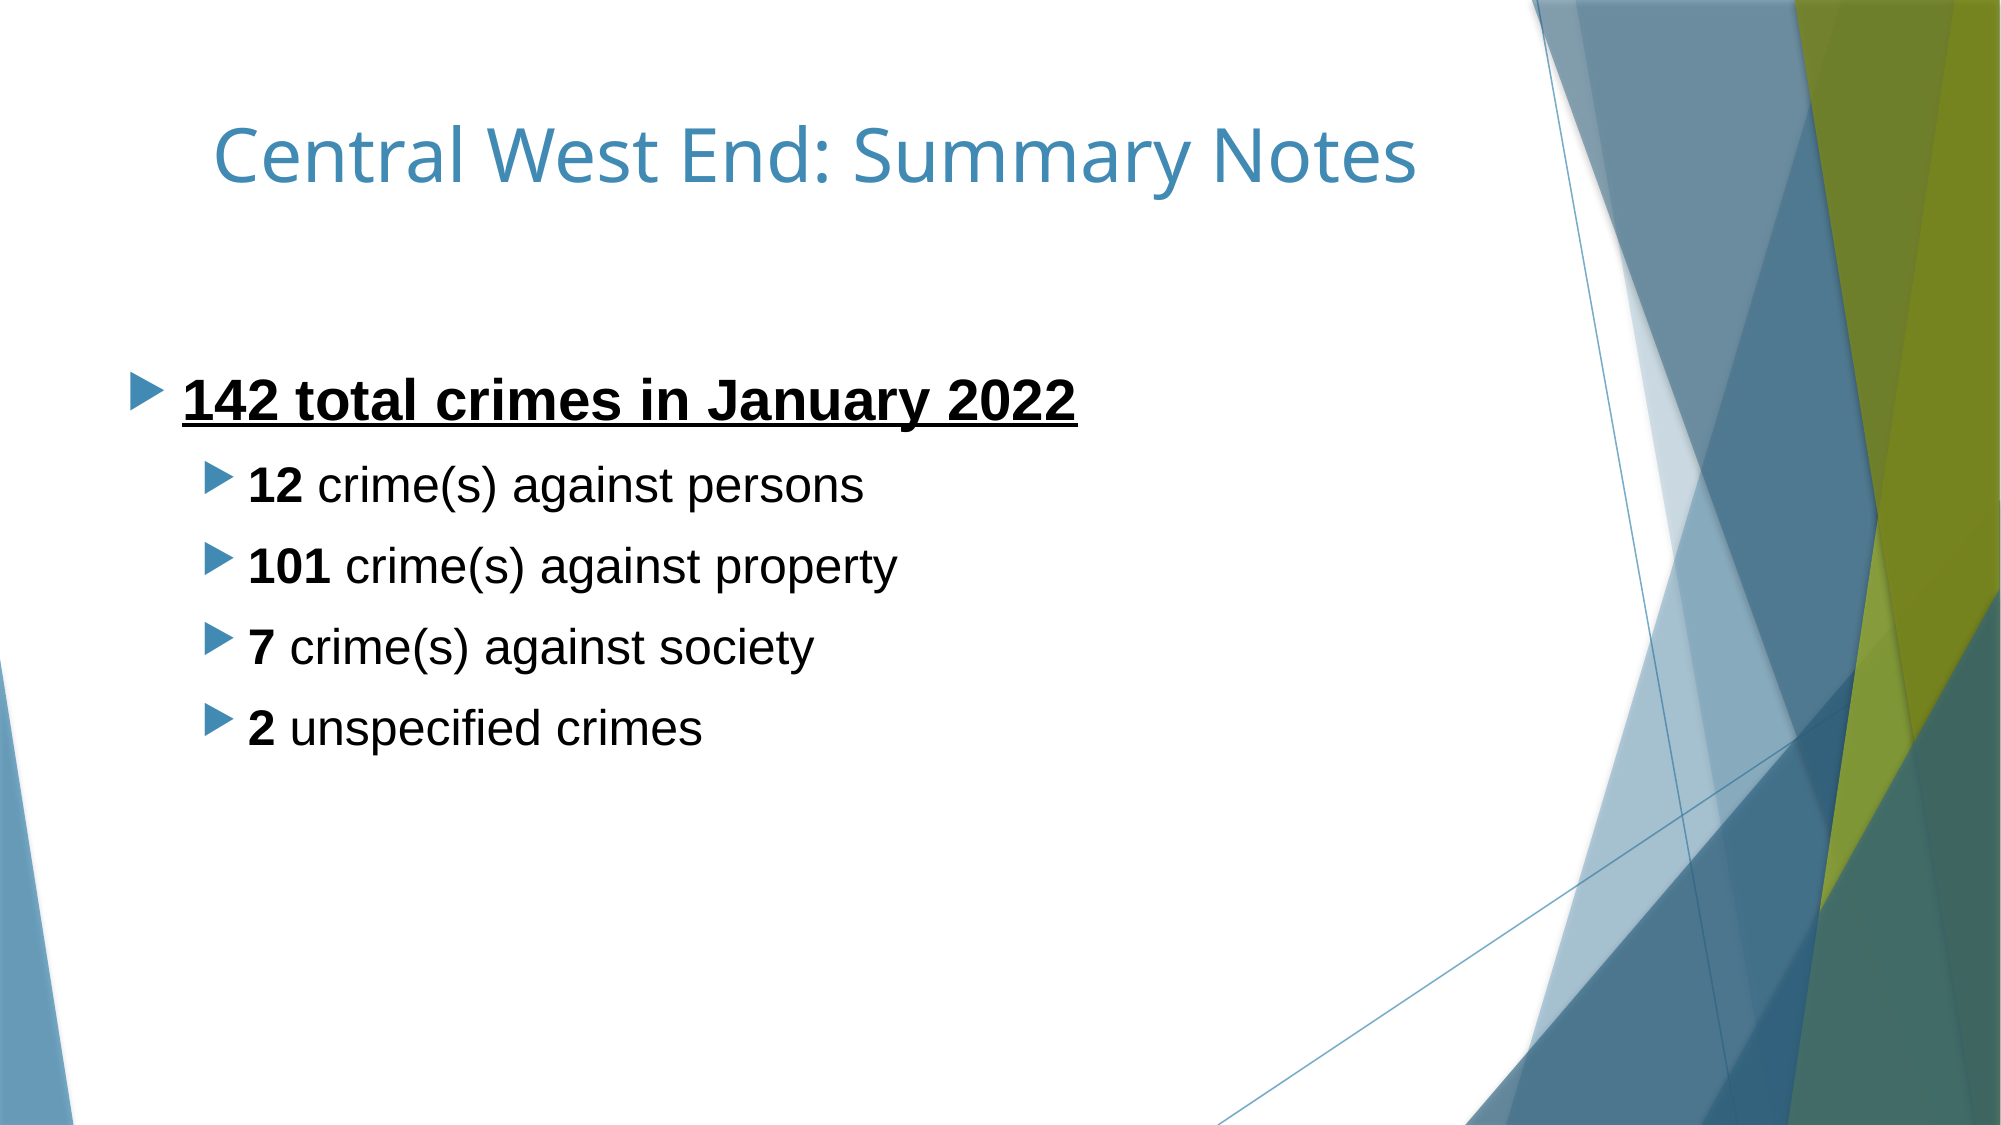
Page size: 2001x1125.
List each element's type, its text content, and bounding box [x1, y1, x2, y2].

list 142 total crimes in January 2022 12 crime(s) against persons 101 crime(s) against property 7 crime(s) against society 2 unspecified crimes [111, 354, 1522, 992]
title Central West End: Summary Notes [111, 99, 1522, 317]
